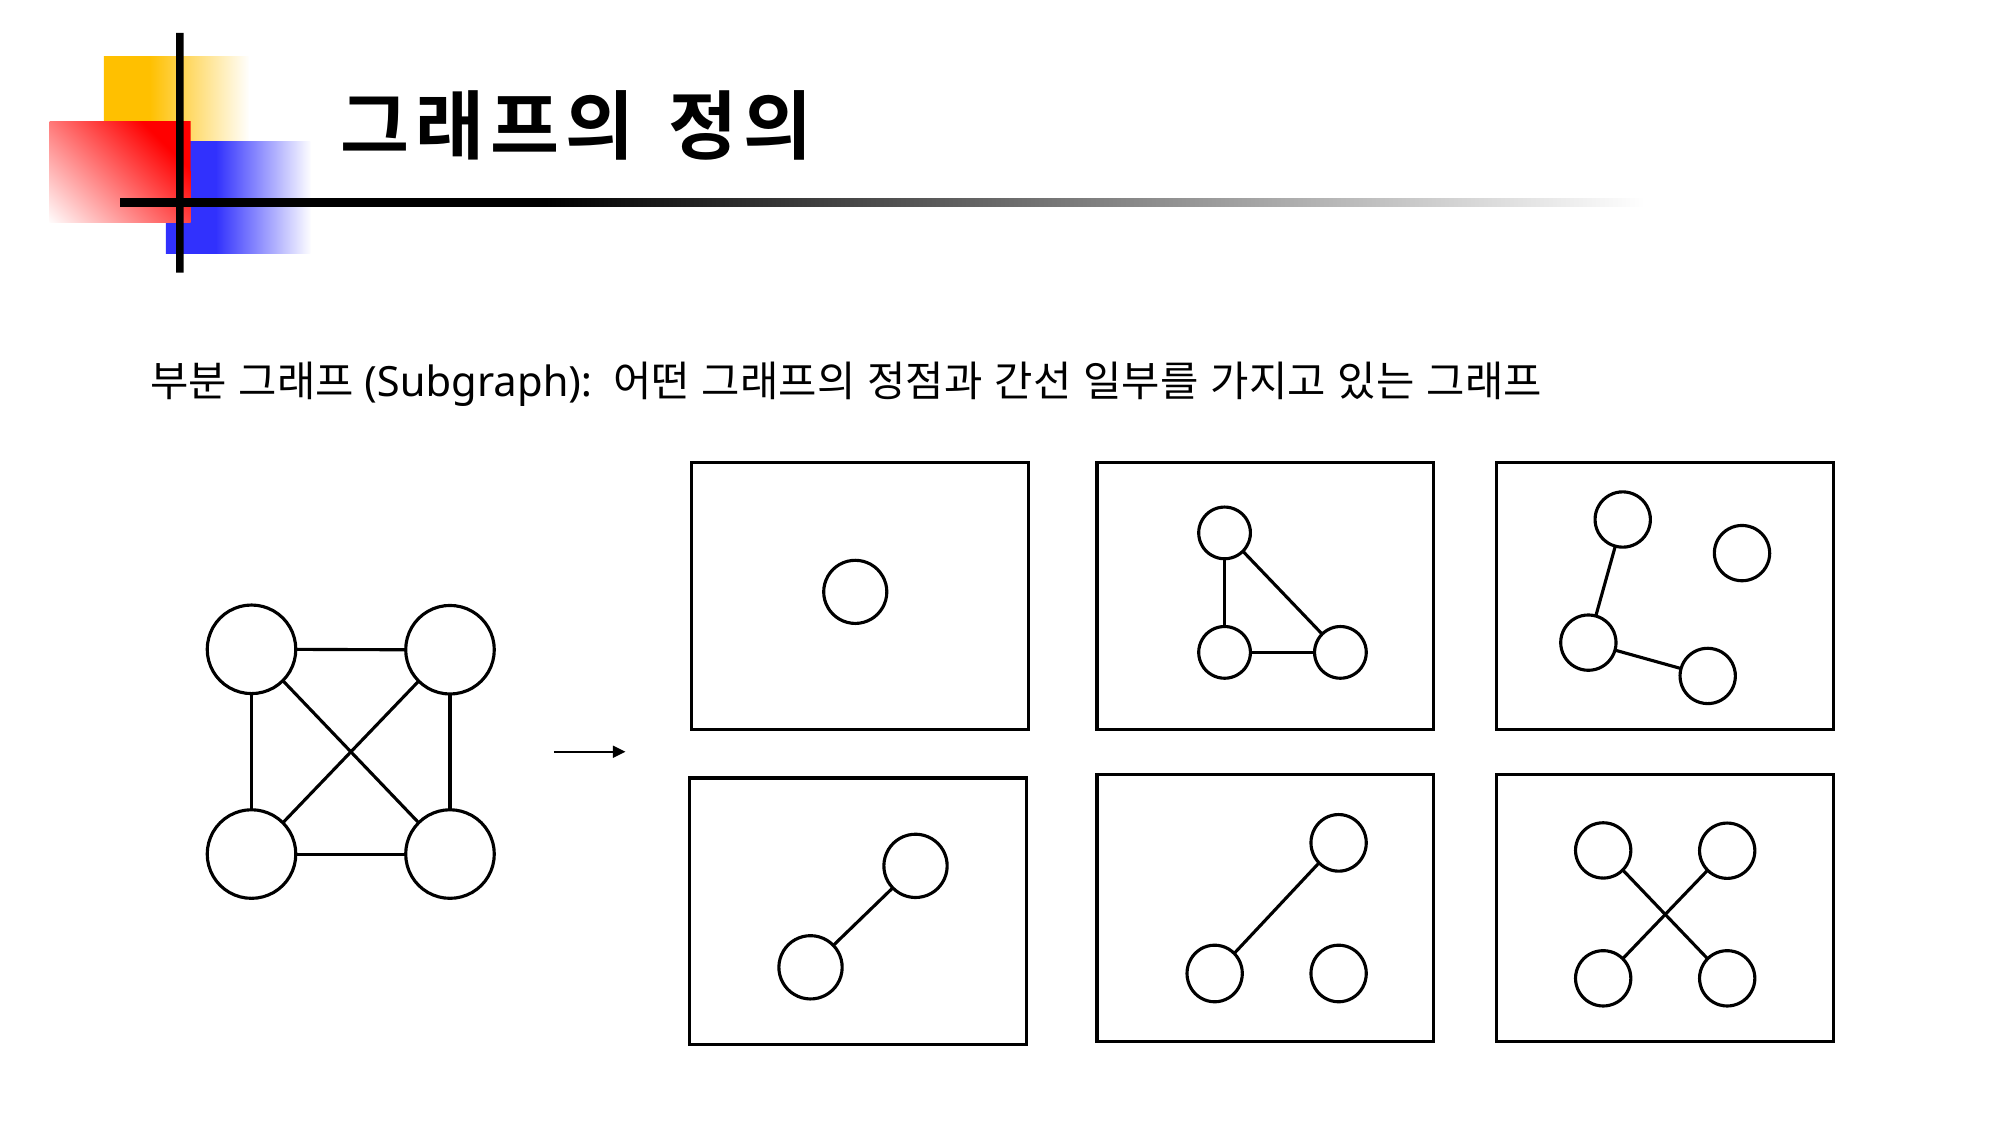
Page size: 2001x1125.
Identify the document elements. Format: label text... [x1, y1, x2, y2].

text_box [282, 681, 419, 823]
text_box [1186, 814, 1367, 1002]
text_box [206, 808, 297, 900]
text_box [1096, 461, 1435, 730]
text_box [1496, 461, 1835, 730]
text_box [690, 461, 1029, 730]
text_box [1096, 774, 1435, 1043]
text_box [206, 603, 297, 695]
text_box [404, 808, 496, 900]
text_box [1496, 774, 1835, 1043]
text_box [49, 32, 1644, 273]
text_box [1198, 507, 1367, 679]
text_box 부분 그래프(Subgraph): 어떤 그래프의 정점과 간선 일부를 가지고 있는 그래프 [135, 347, 1618, 413]
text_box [1575, 506, 1755, 690]
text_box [1575, 822, 1755, 1006]
text_box [404, 604, 496, 695]
text_box [689, 777, 1028, 1046]
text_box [831, 811, 895, 1022]
